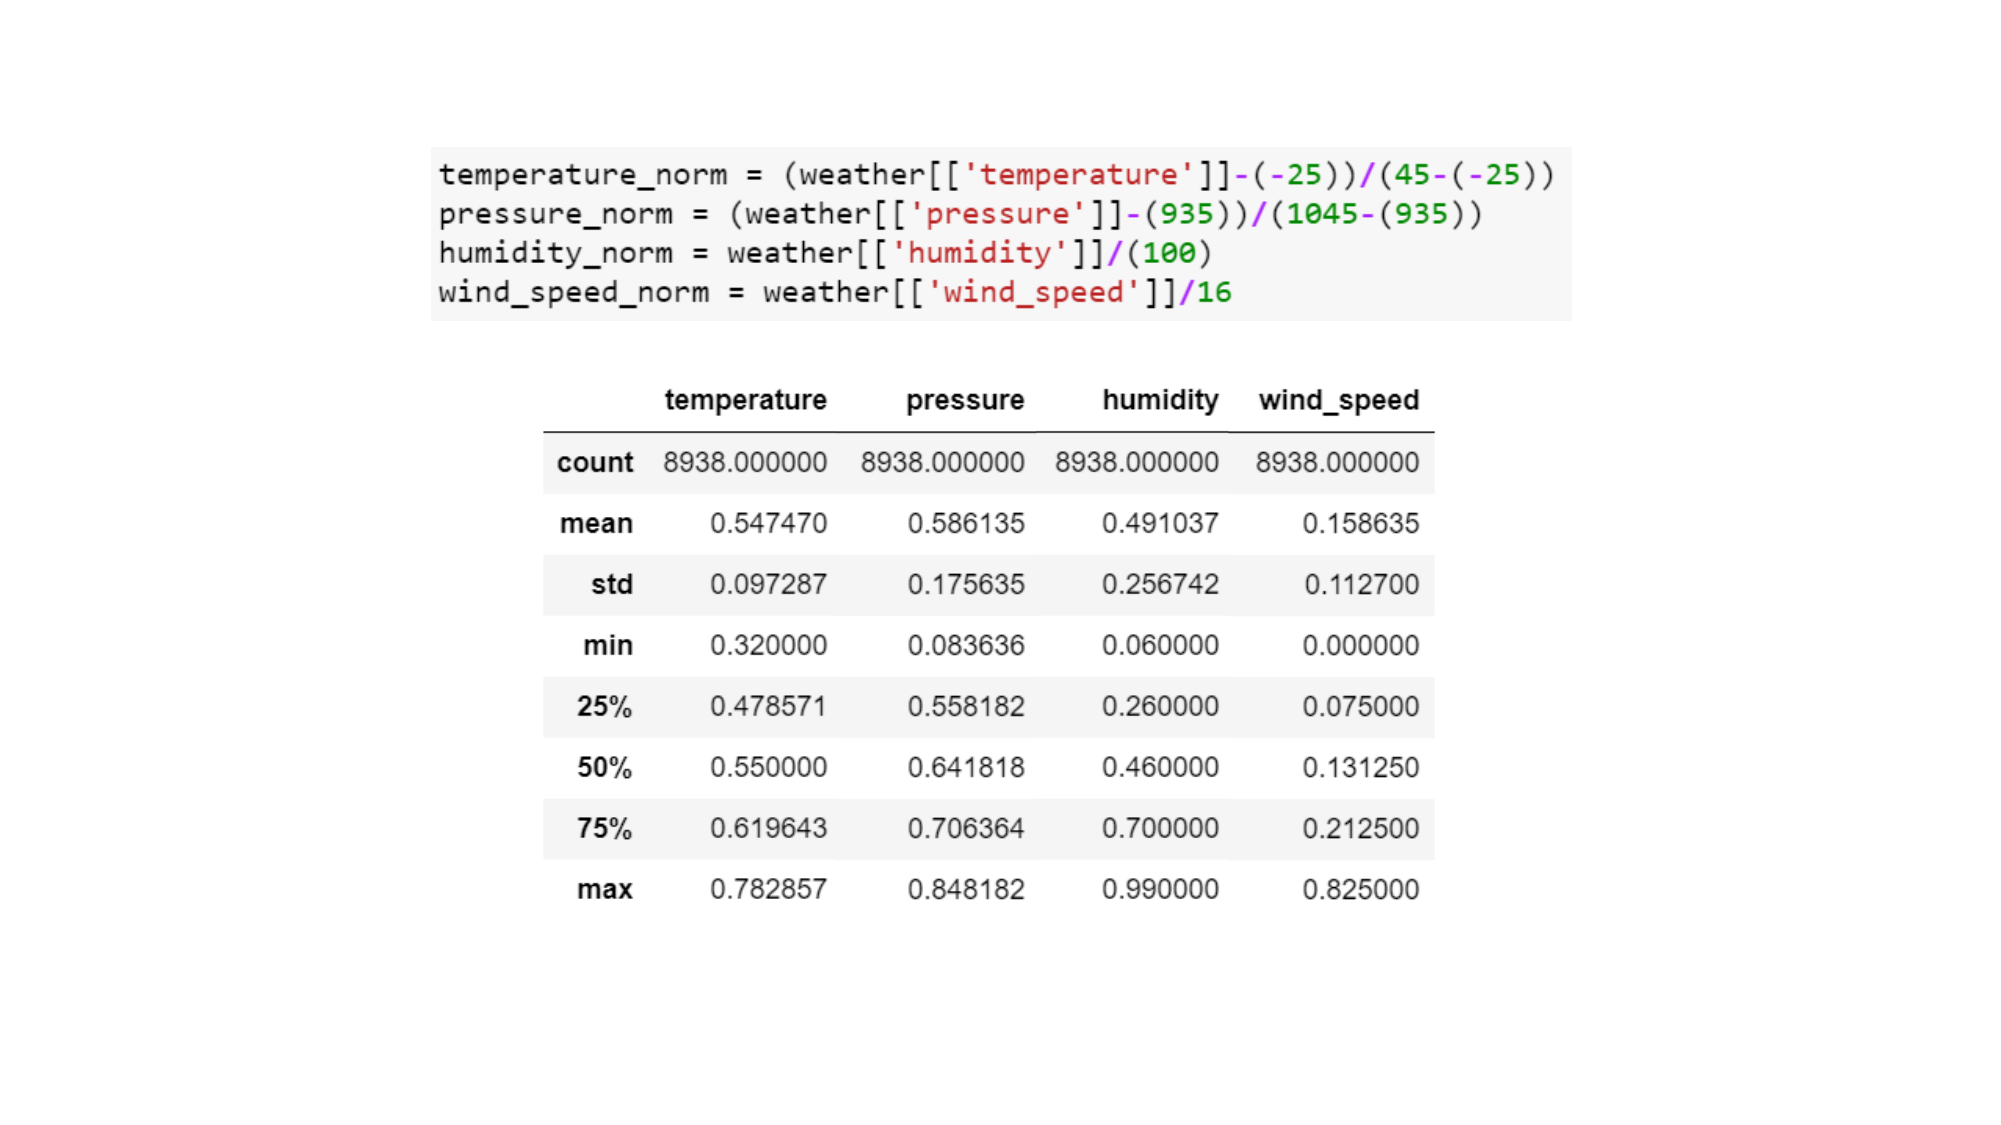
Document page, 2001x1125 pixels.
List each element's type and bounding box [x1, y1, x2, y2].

picture [528, 355, 1446, 926]
picture [431, 147, 1572, 321]
